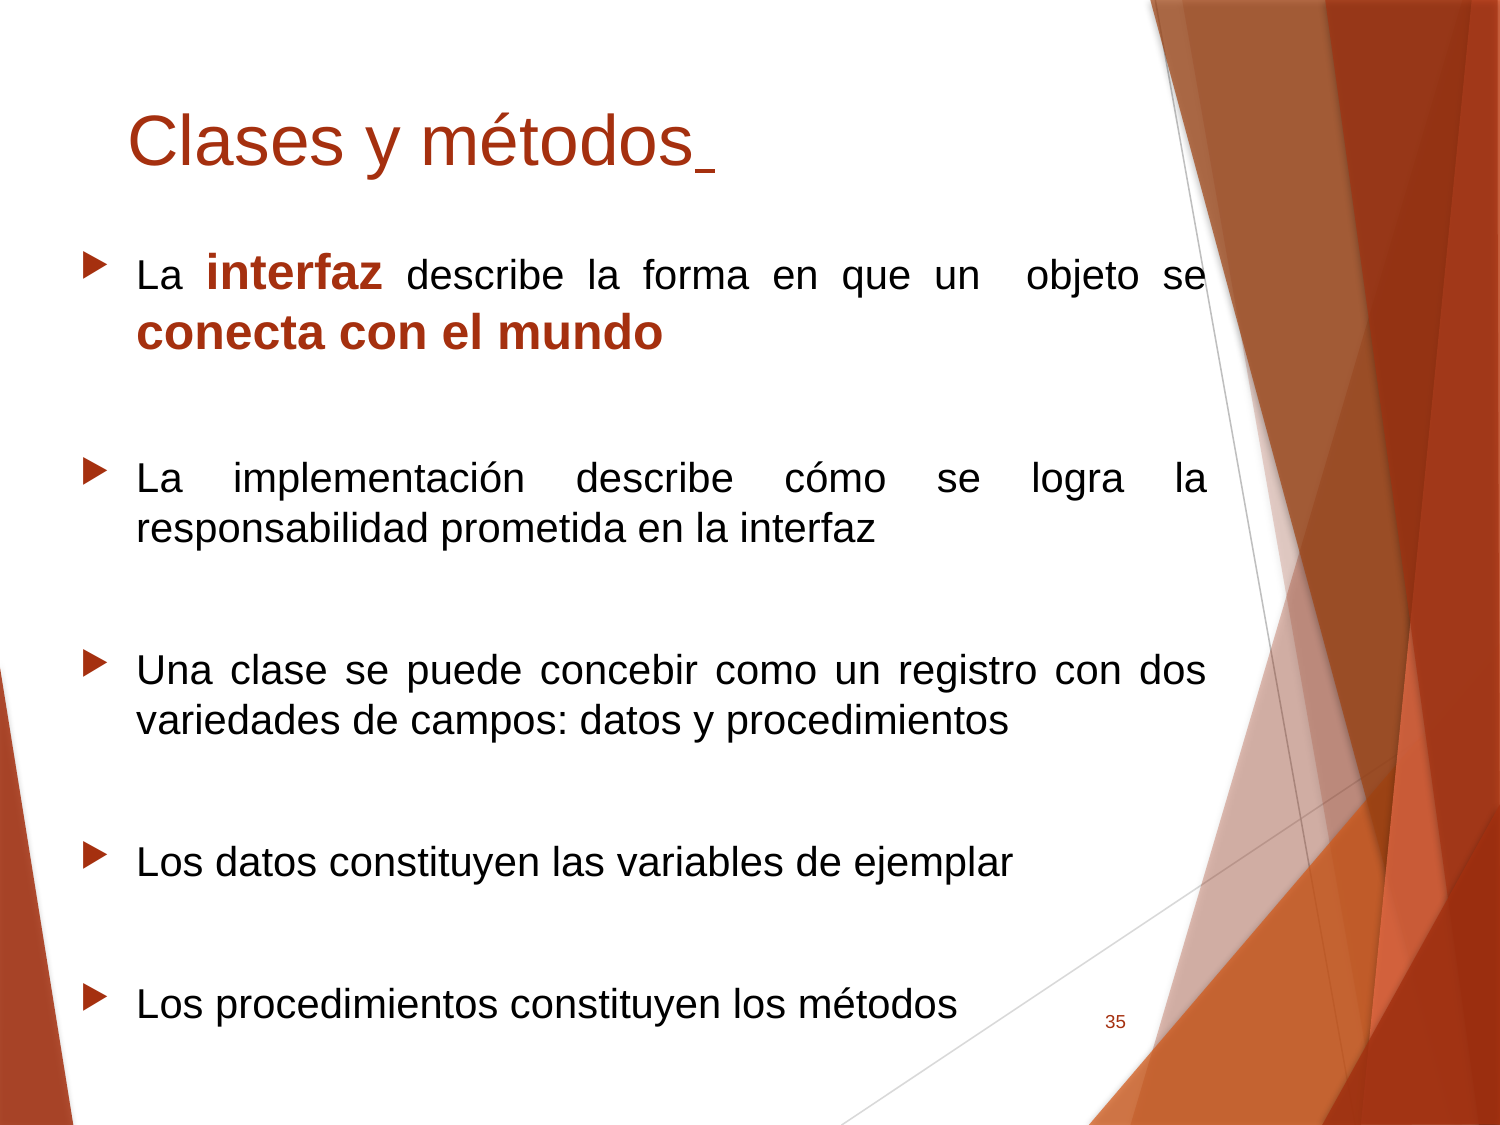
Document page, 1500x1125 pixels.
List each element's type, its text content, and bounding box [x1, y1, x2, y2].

slide_number 35 [1057, 991, 1142, 1051]
title Clases y métodos [112, 86, 1425, 188]
list La interfaz describe la forma en que un objeto se conecta con el mundo La implementación describe cómo se logra la responsabilidad prometida en la interfaz Una clase se puede concebir como un registro con dos variedades de campos: datos y procedimientos Los datos constituyen las variables de ejemplar Los procedimientos constituyen los métodos [64, 231, 1223, 1075]
